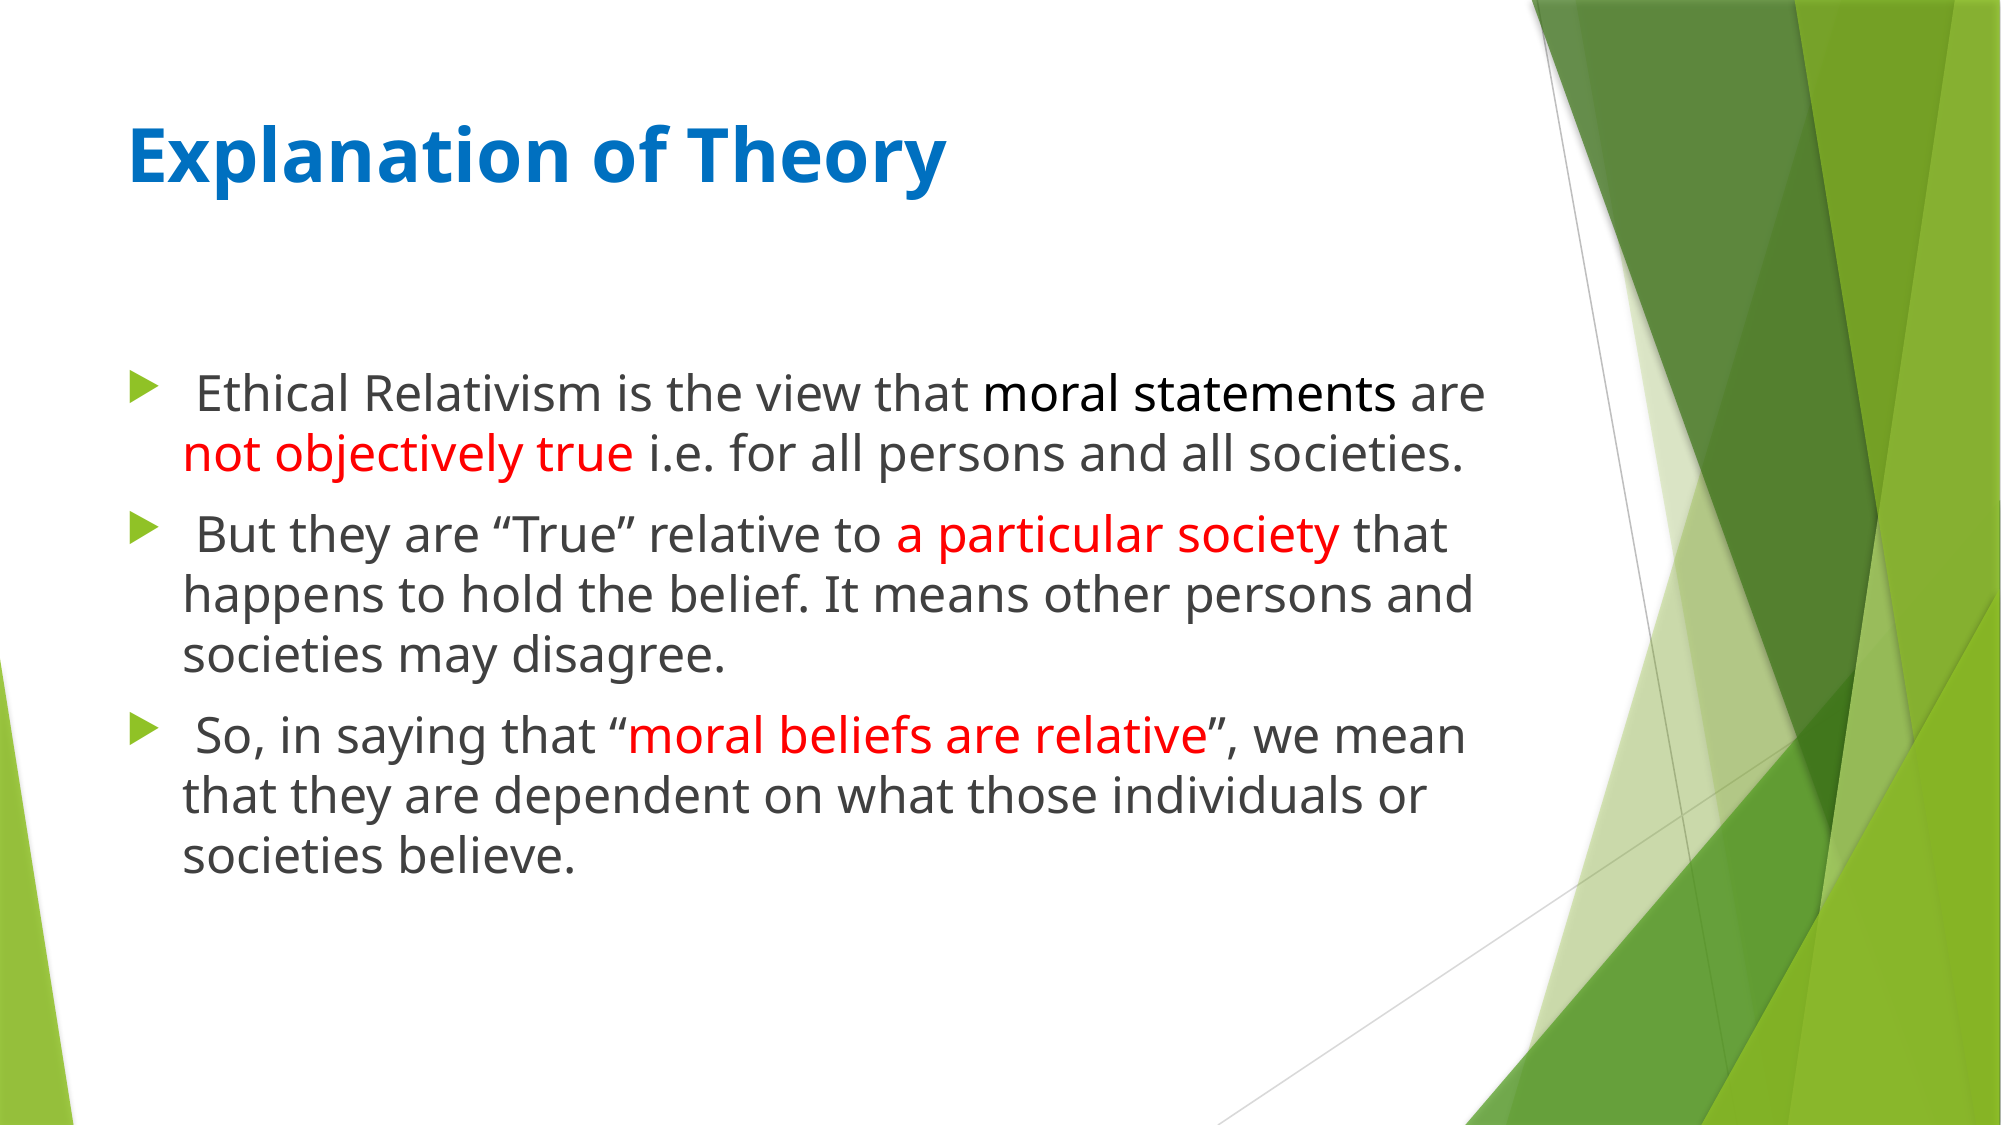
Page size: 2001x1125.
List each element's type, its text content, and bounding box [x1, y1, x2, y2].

title Explanation of Theory [111, 99, 1522, 317]
list Ethical Relativism is the view that moral statements are not objectively true i.e. for all persons and all societies. But they are “True” relative to a particular society that happens to hold the belief. It means other persons and societies may disagree. So, in saying that “moral beliefs are relative”, we mean that they are dependent on what those individuals or societies believe. [111, 354, 1522, 992]
